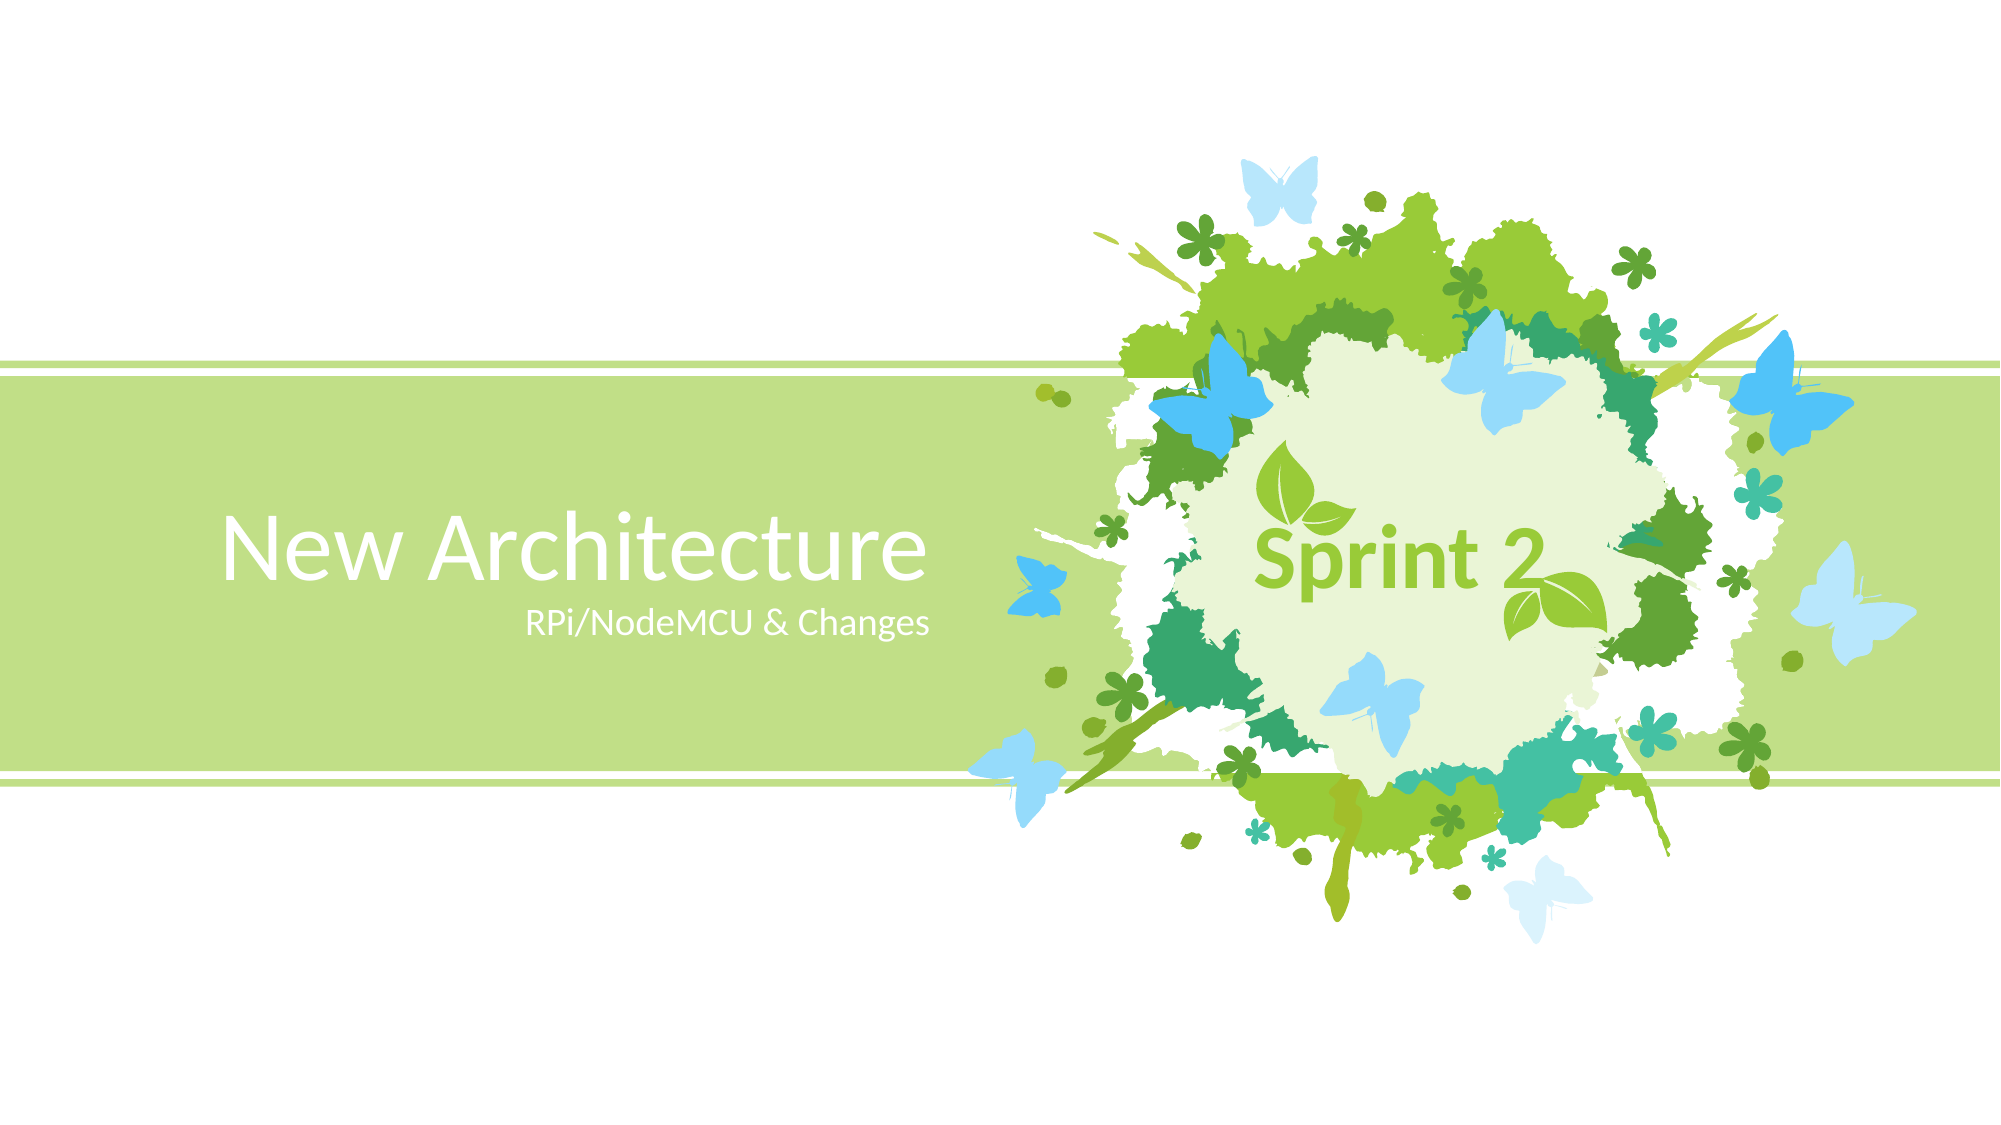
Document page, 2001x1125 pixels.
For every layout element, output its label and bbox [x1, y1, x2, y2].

text_box [1924, 360, 2000, 787]
text_box [924, 54, 1920, 1069]
text_box [0, 360, 918, 787]
